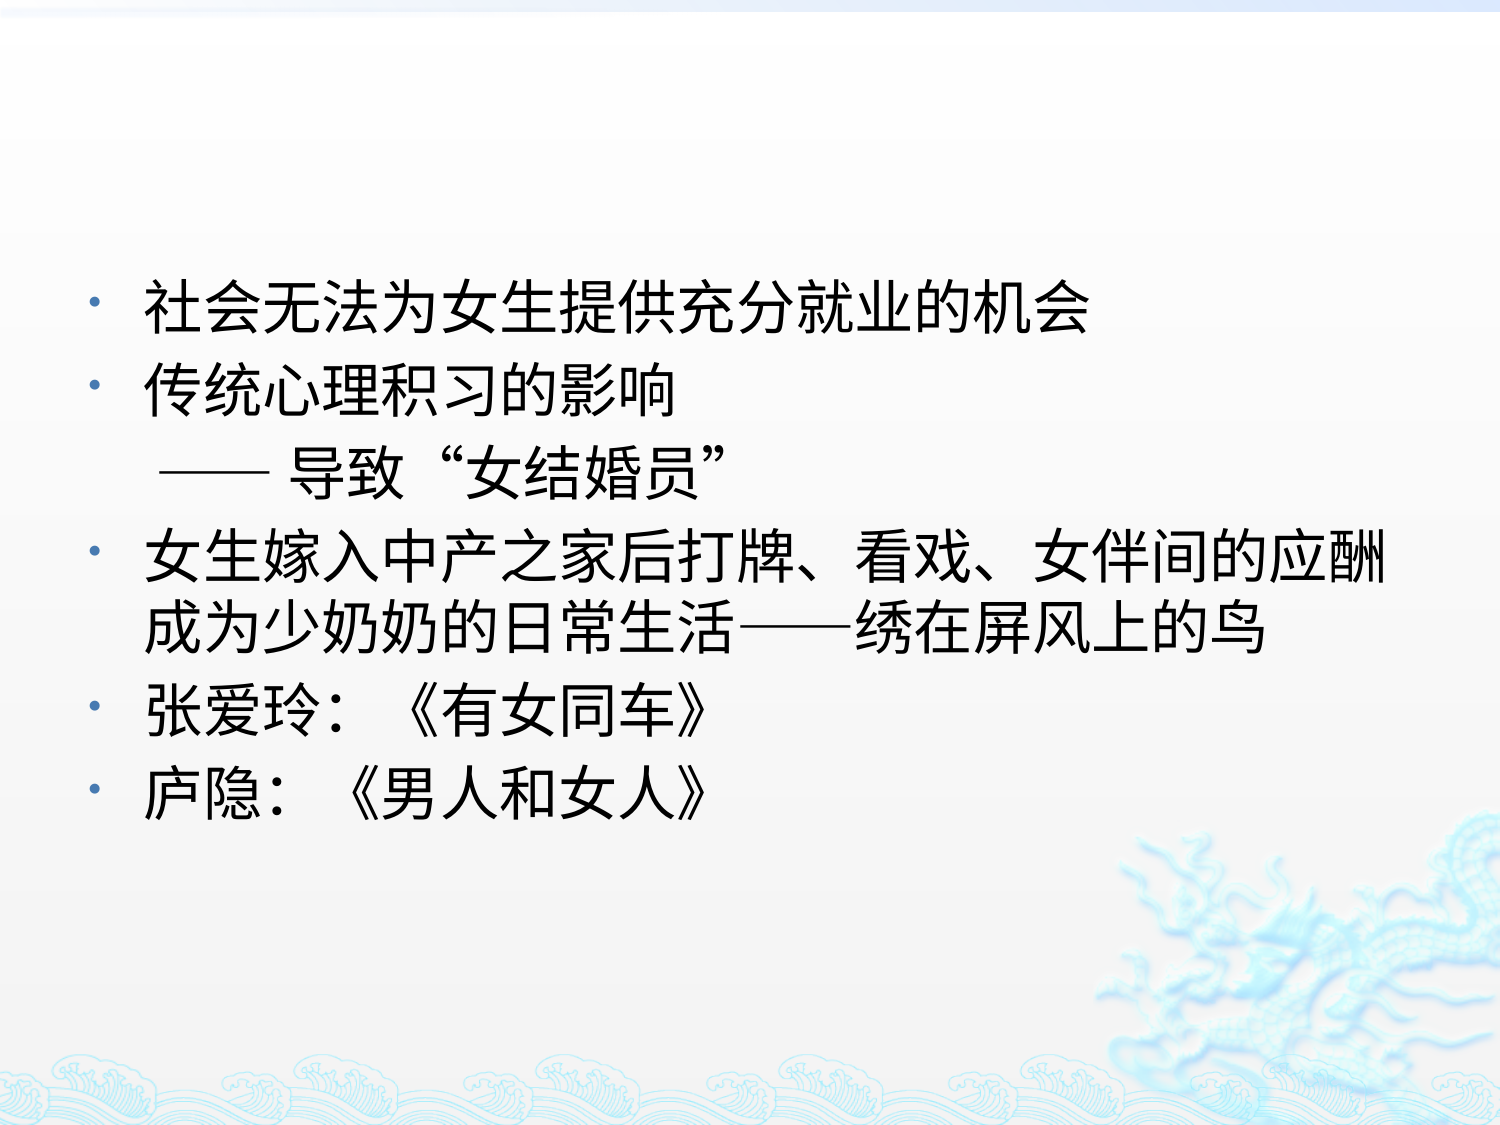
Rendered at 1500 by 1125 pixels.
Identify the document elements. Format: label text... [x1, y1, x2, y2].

list 社会无法为女生提供充分就业的机会 传统心理积习的影响 ——导致“女结婚员” 女生嫁入中产之家后打牌、看戏、女伴间的应酬成为少奶奶的日常生活——绣在屏风上的鸟 张爱玲：《有女同车》 庐隐：《男人和女人》 [75, 262, 1425, 1005]
